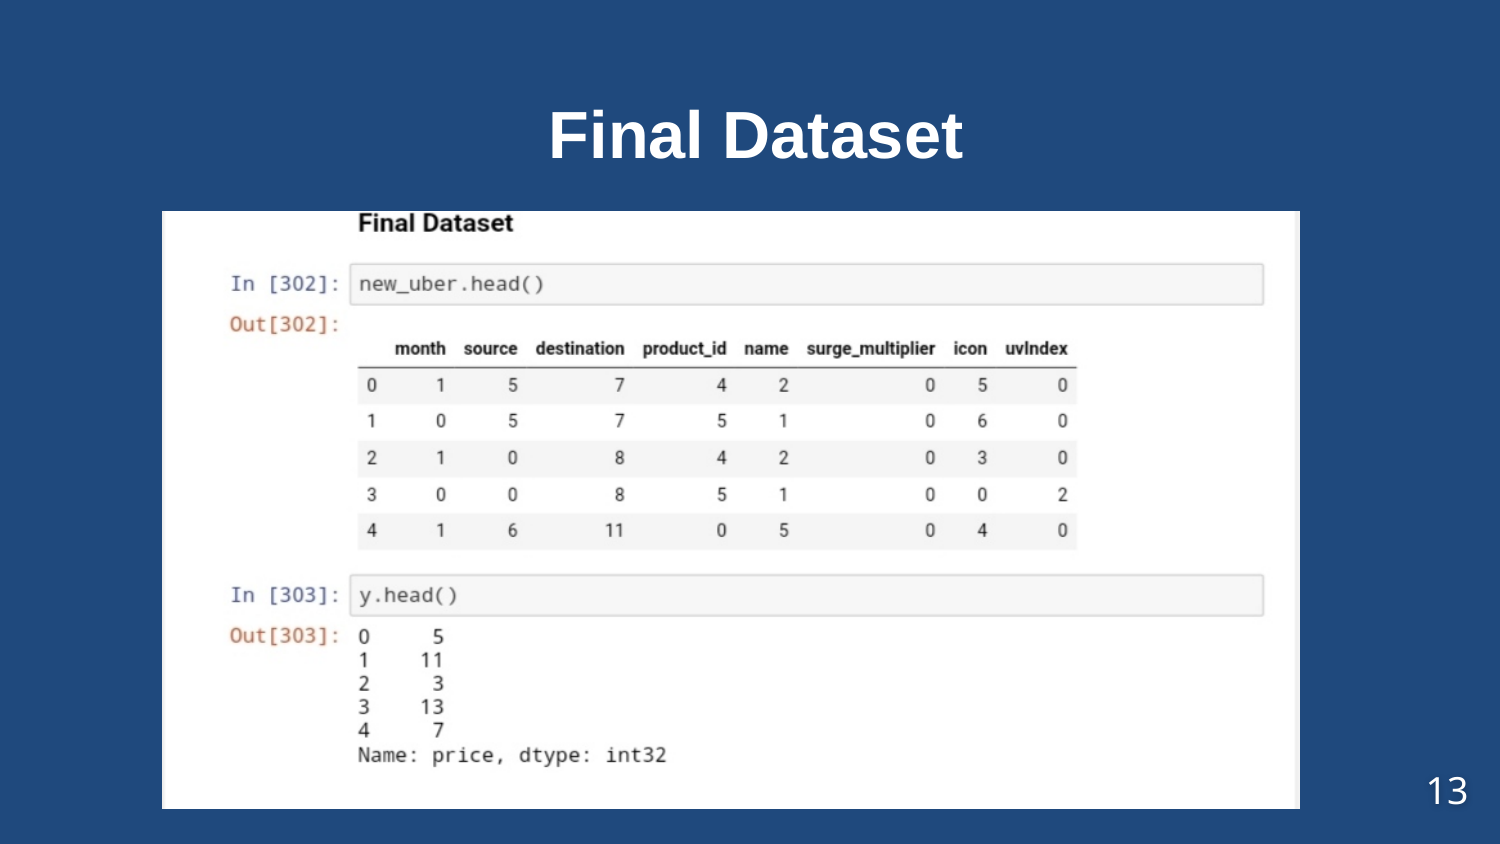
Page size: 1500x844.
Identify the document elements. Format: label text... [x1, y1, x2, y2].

text_box Final Dataset [487, 84, 1025, 179]
picture [162, 210, 1301, 809]
slide_number 13 [1378, 761, 1469, 814]
